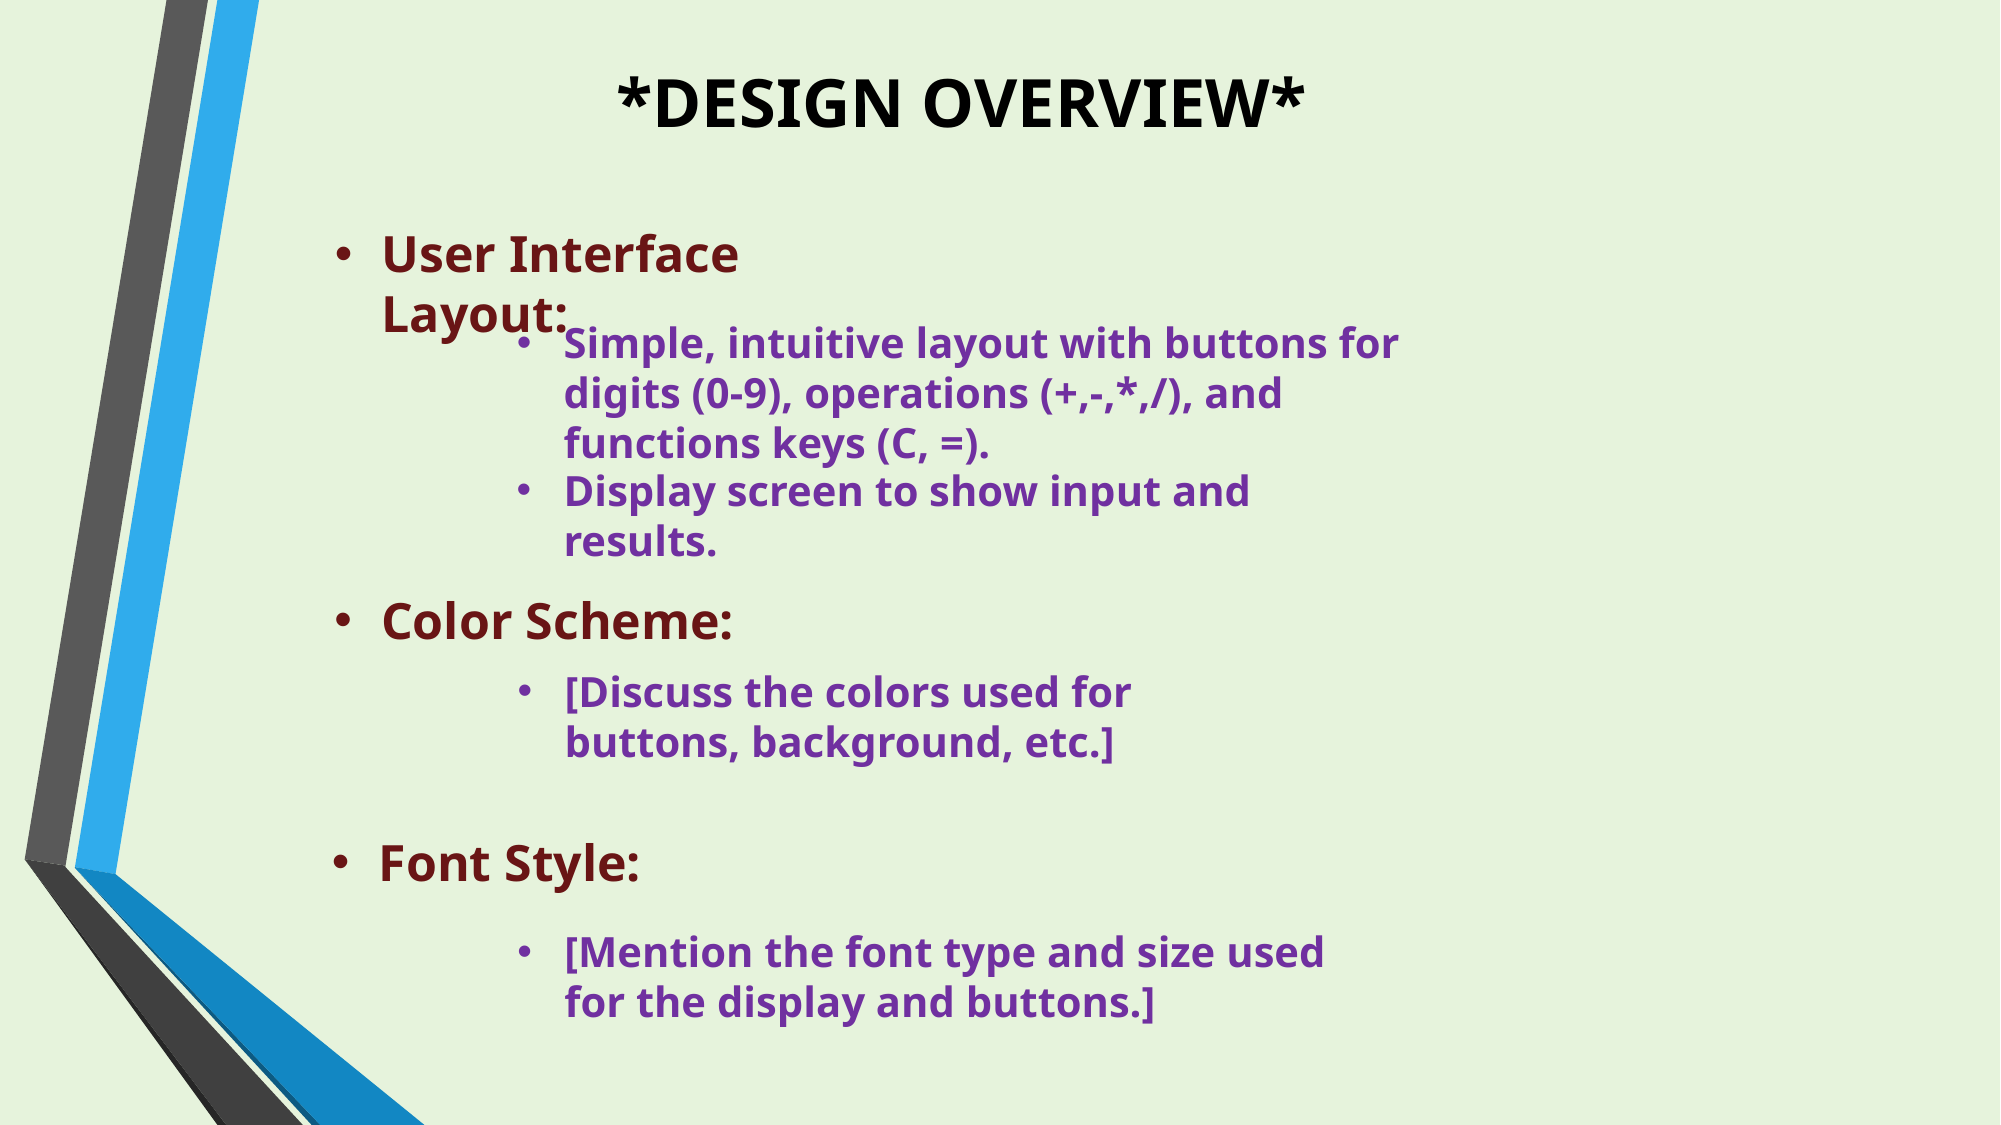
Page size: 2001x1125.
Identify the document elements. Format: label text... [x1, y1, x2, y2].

text_box Font Style: [316, 824, 767, 899]
text_box User Interface Layout: [319, 215, 924, 351]
text_box Display screen to show input and results. [501, 456, 1373, 572]
text_box *DESIGN OVERVIEW* [601, 53, 1434, 149]
text_box [Mention the font type and size used for the display and buttons.] [502, 918, 1398, 1034]
text_box Simple, intuitive layout with buttons for digits (0-9), operations (+,-,*,/), and functions keys (C, =). [501, 309, 1464, 475]
text_box Color Scheme: [319, 581, 770, 657]
text_box [Discuss the colors used for buttons, background, etc.] [502, 657, 1328, 773]
